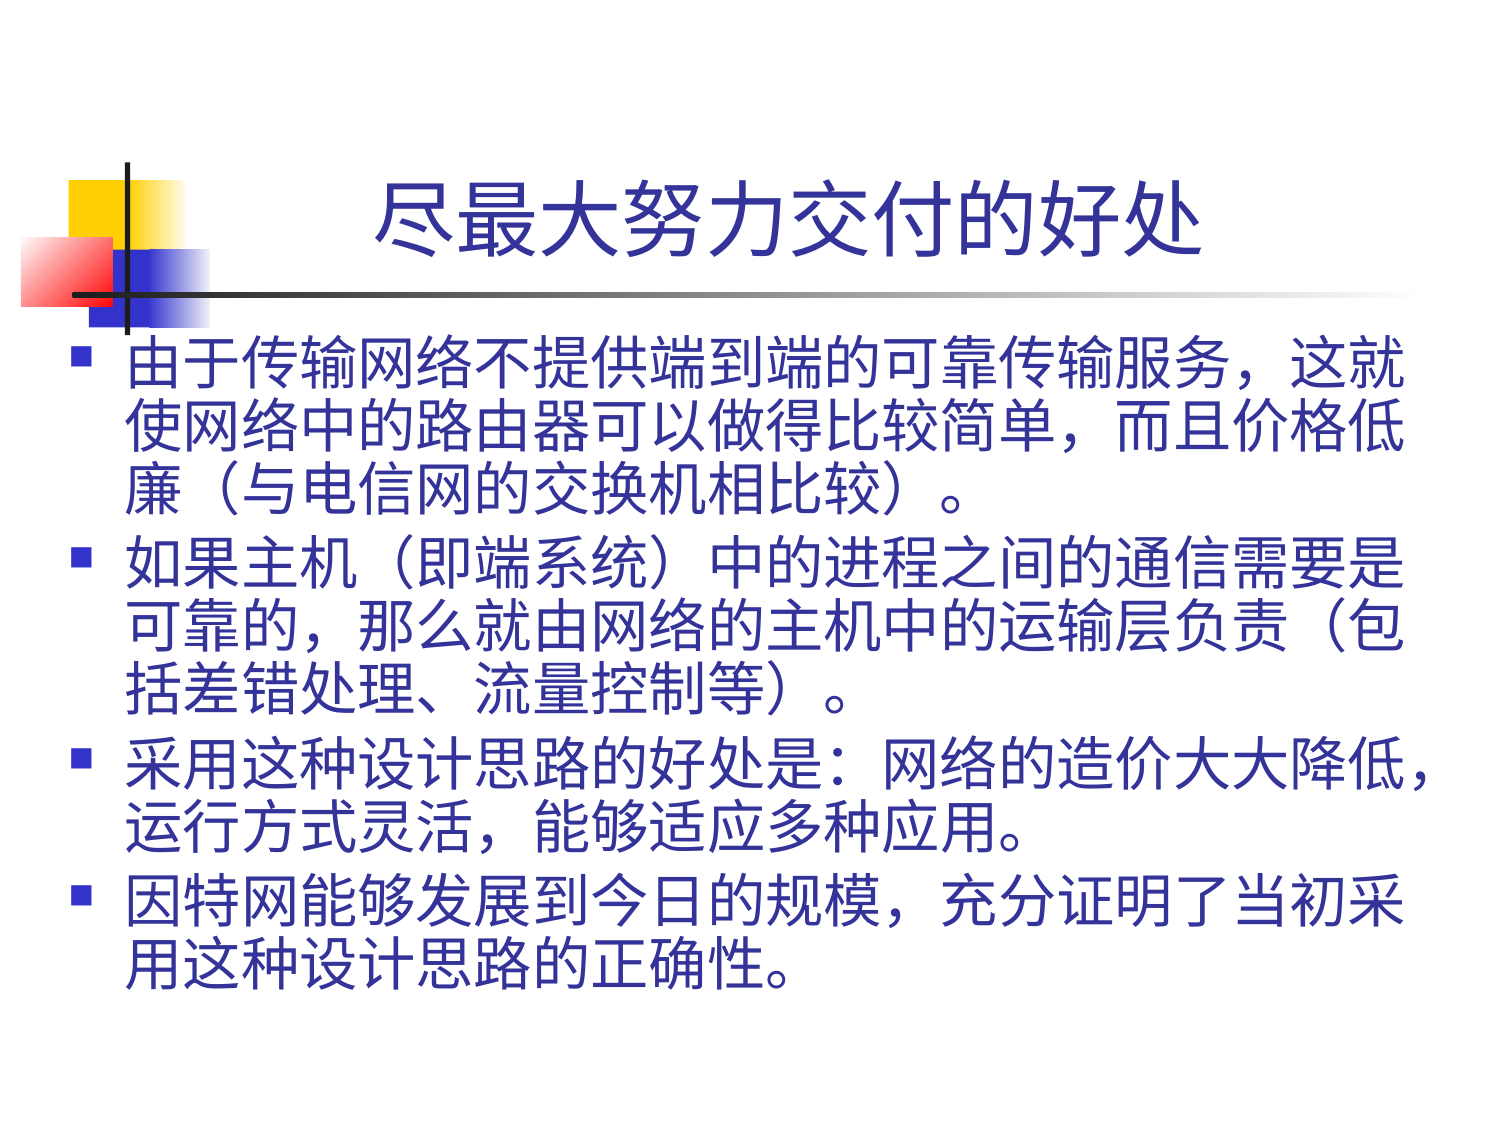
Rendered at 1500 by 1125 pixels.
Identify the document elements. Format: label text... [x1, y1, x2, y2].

list 由于传输网络不提供端到端的可靠传输服务，这就使网络中的路由器可以做得比较简单，而且价格低廉（与电信网的交换机相比较）。 如果主机（即端系统）中的进程之间的通信需要是可靠的，那么就由网络的主机中的运输层负责（包括差错处理、流量控制等）。 采用这种设计思路的好处是：网络的造价大大降低，运行方式灵活，能够适应多种应用。 因特网能够发展到今日的规模，充分证明了当初采用这种设计思路的正确性。 [53, 326, 1447, 1071]
title 尽最大努力交付的好处 [188, 35, 1388, 275]
